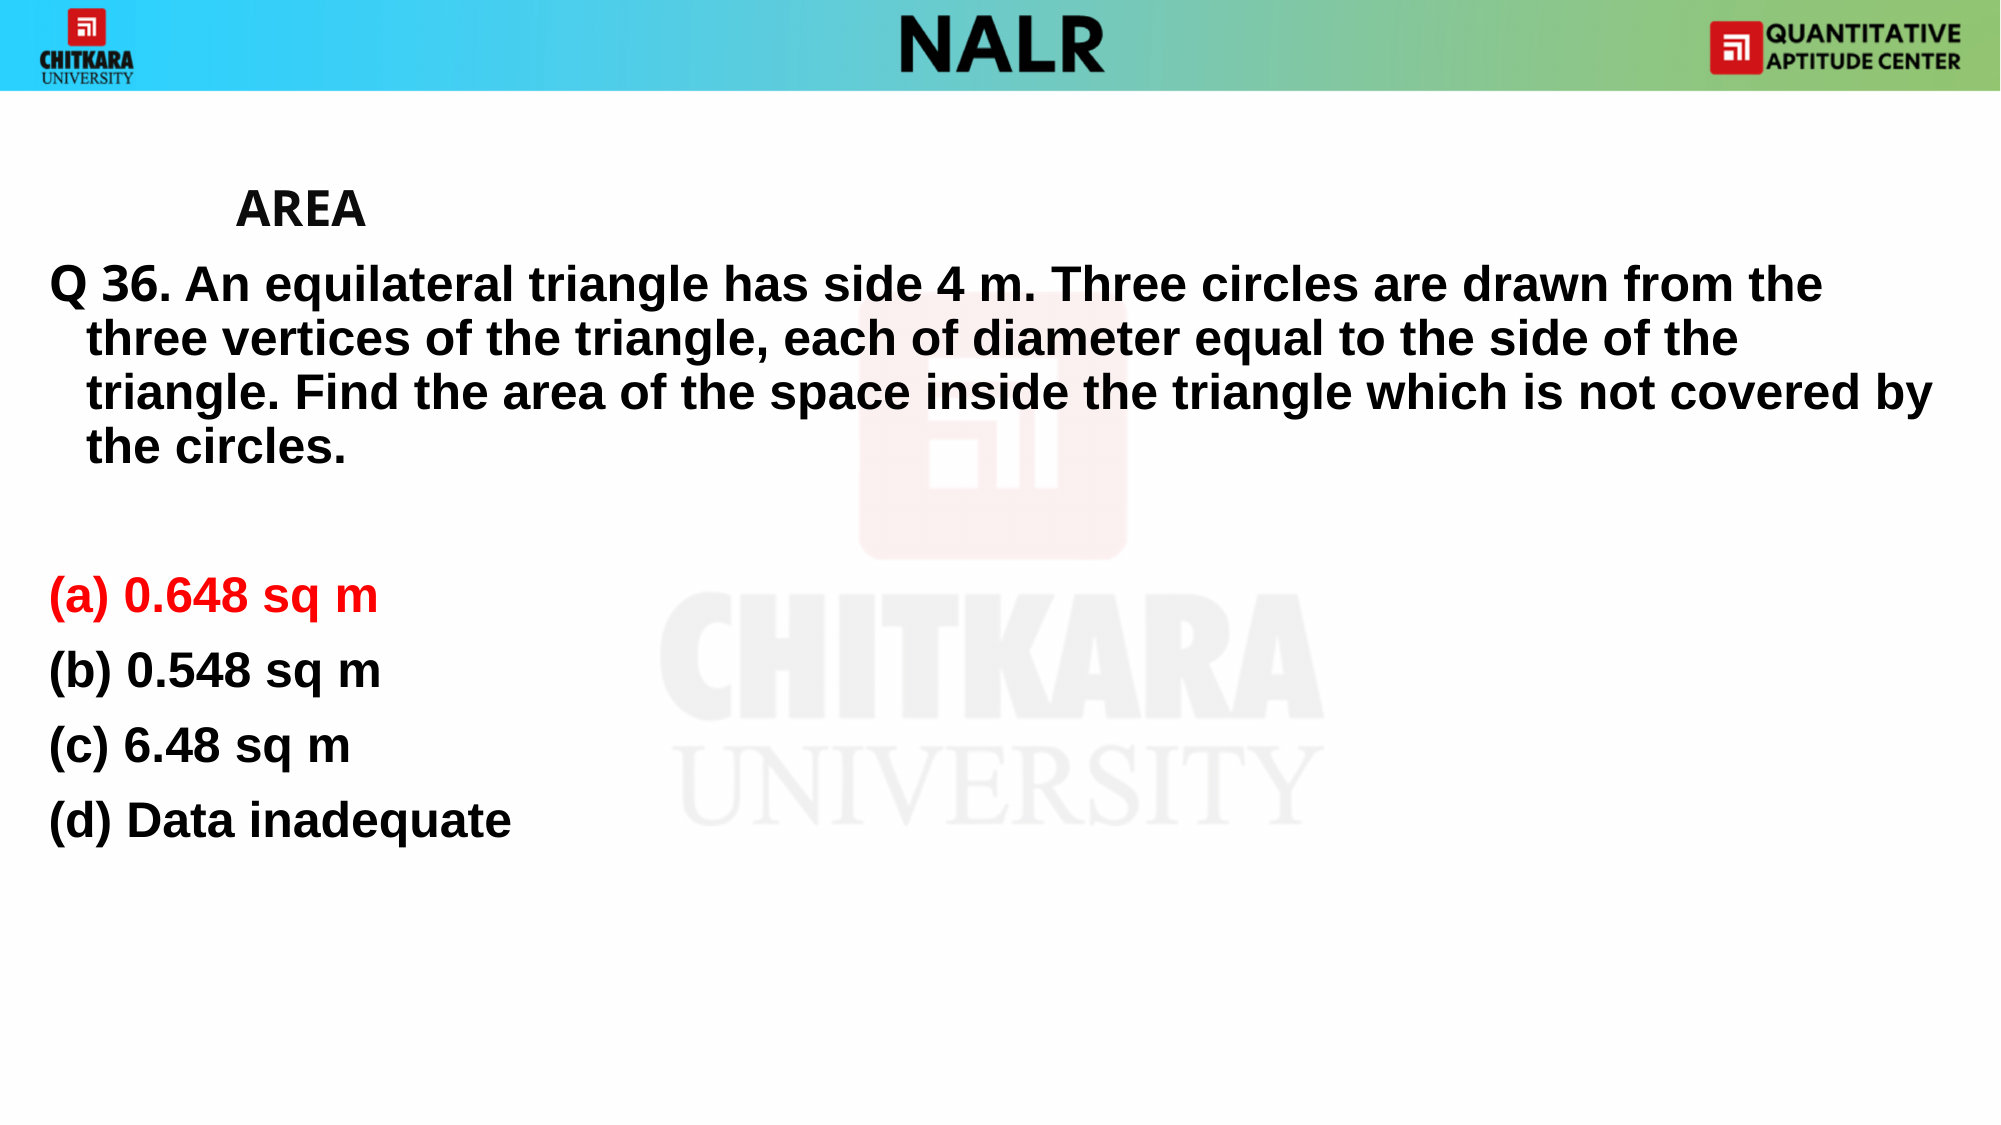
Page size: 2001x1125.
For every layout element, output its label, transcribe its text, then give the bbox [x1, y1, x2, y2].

picture [0, 0, 2001, 1125]
title [41, 31, 1959, 142]
list AREA Q 36. An equilateral triangle has side 4 m. Three circles are drawn from the three vertices of the triangle, each of diameter equal to the side of the triangle. Find the area of the space inside the triangle which is not covered by the circles. (a) 0.648 sq m (b) 0.548 sq m (c) 6.48 sq m (d) Data inadequate [33, 175, 1959, 1053]
